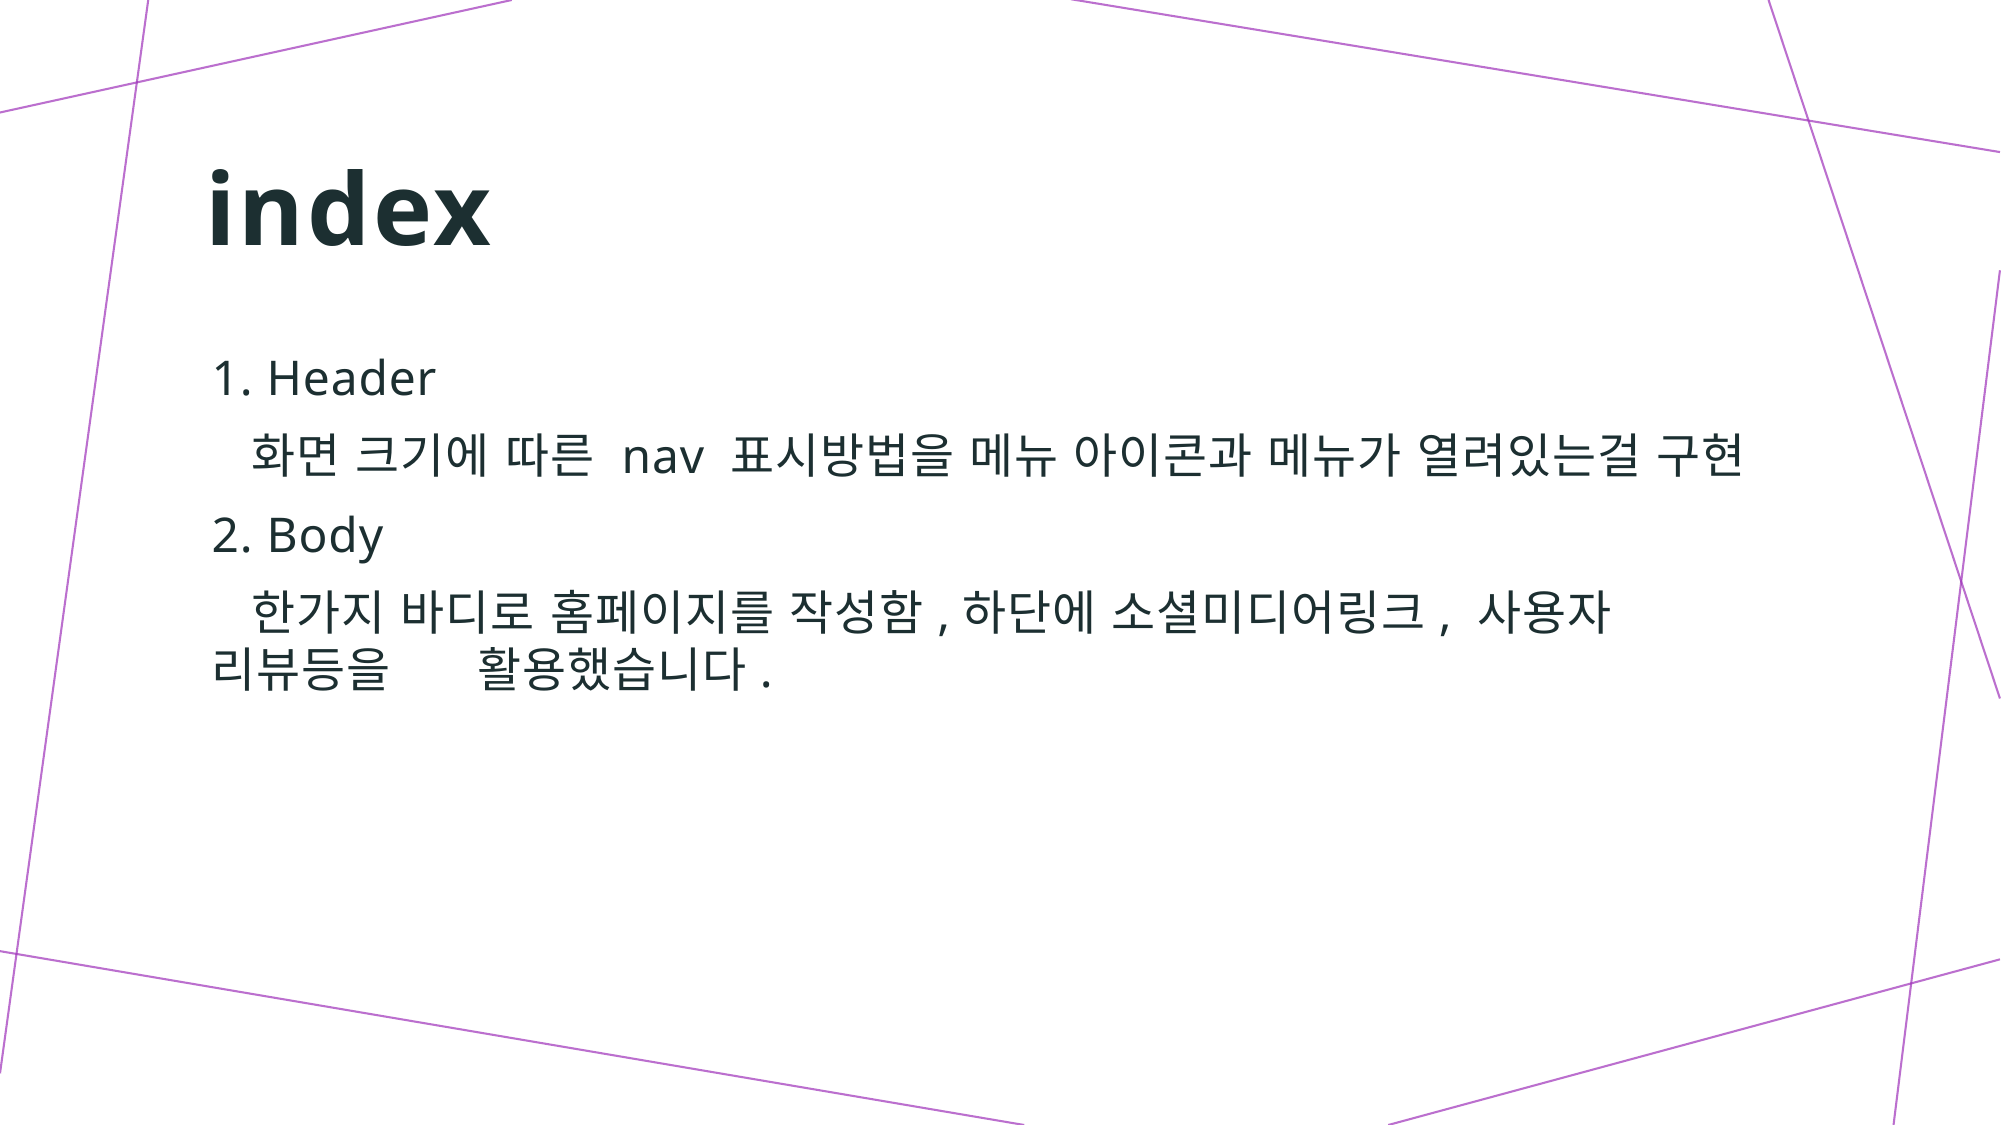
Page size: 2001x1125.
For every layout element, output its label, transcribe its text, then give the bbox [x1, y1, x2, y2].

list 1. Header 화면 크기에 따른 nav 표시방법을 메뉴 아이콘과 메뉴가 열려있는걸 구현 2. Body 한가지 바디로 홈페이지를 작성함,하단에 소셜미디어링크, 사용자 리뷰등을 활용했습니다. [193, 329, 1819, 1068]
title index [187, 87, 1813, 315]
